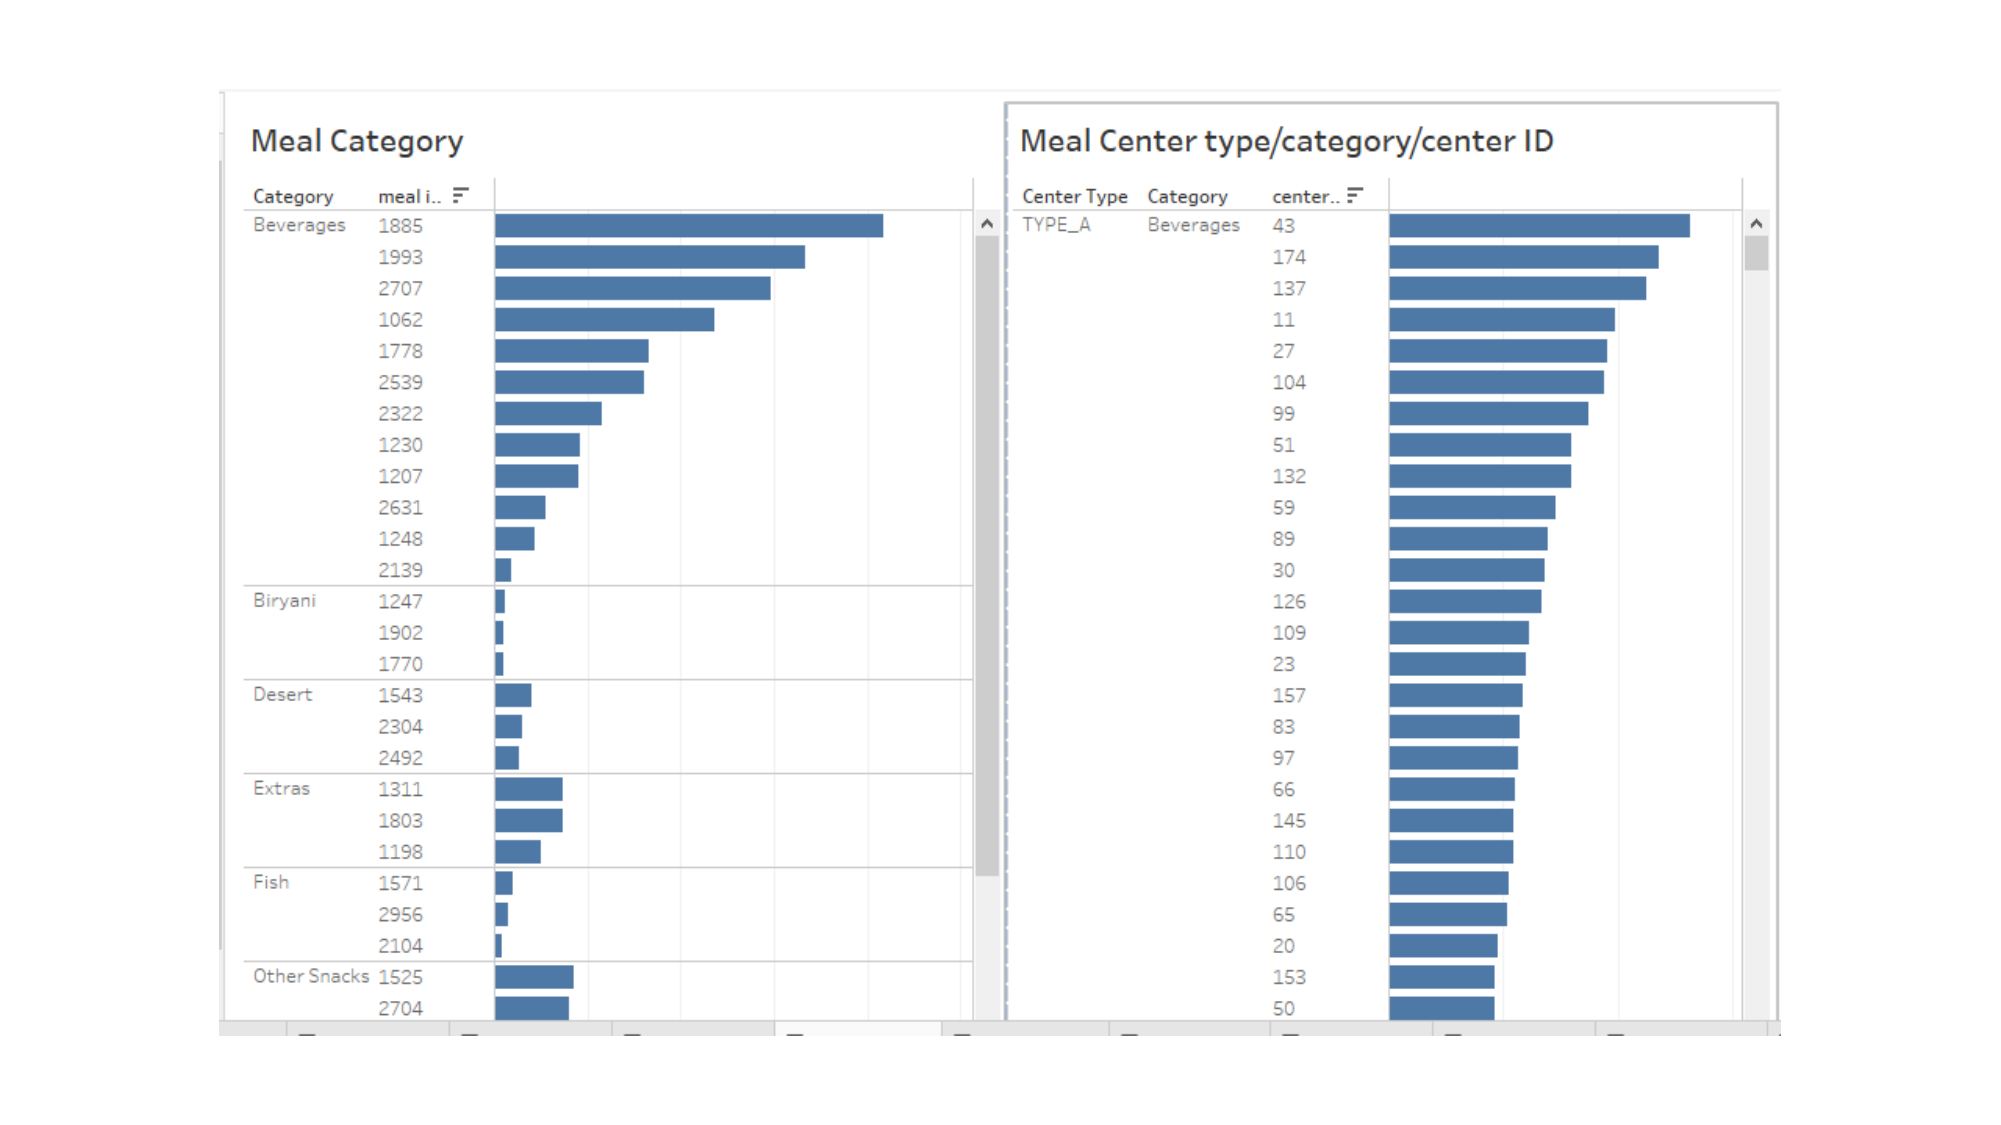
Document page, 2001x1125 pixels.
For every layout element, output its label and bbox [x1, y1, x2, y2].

picture [219, 89, 1781, 1036]
